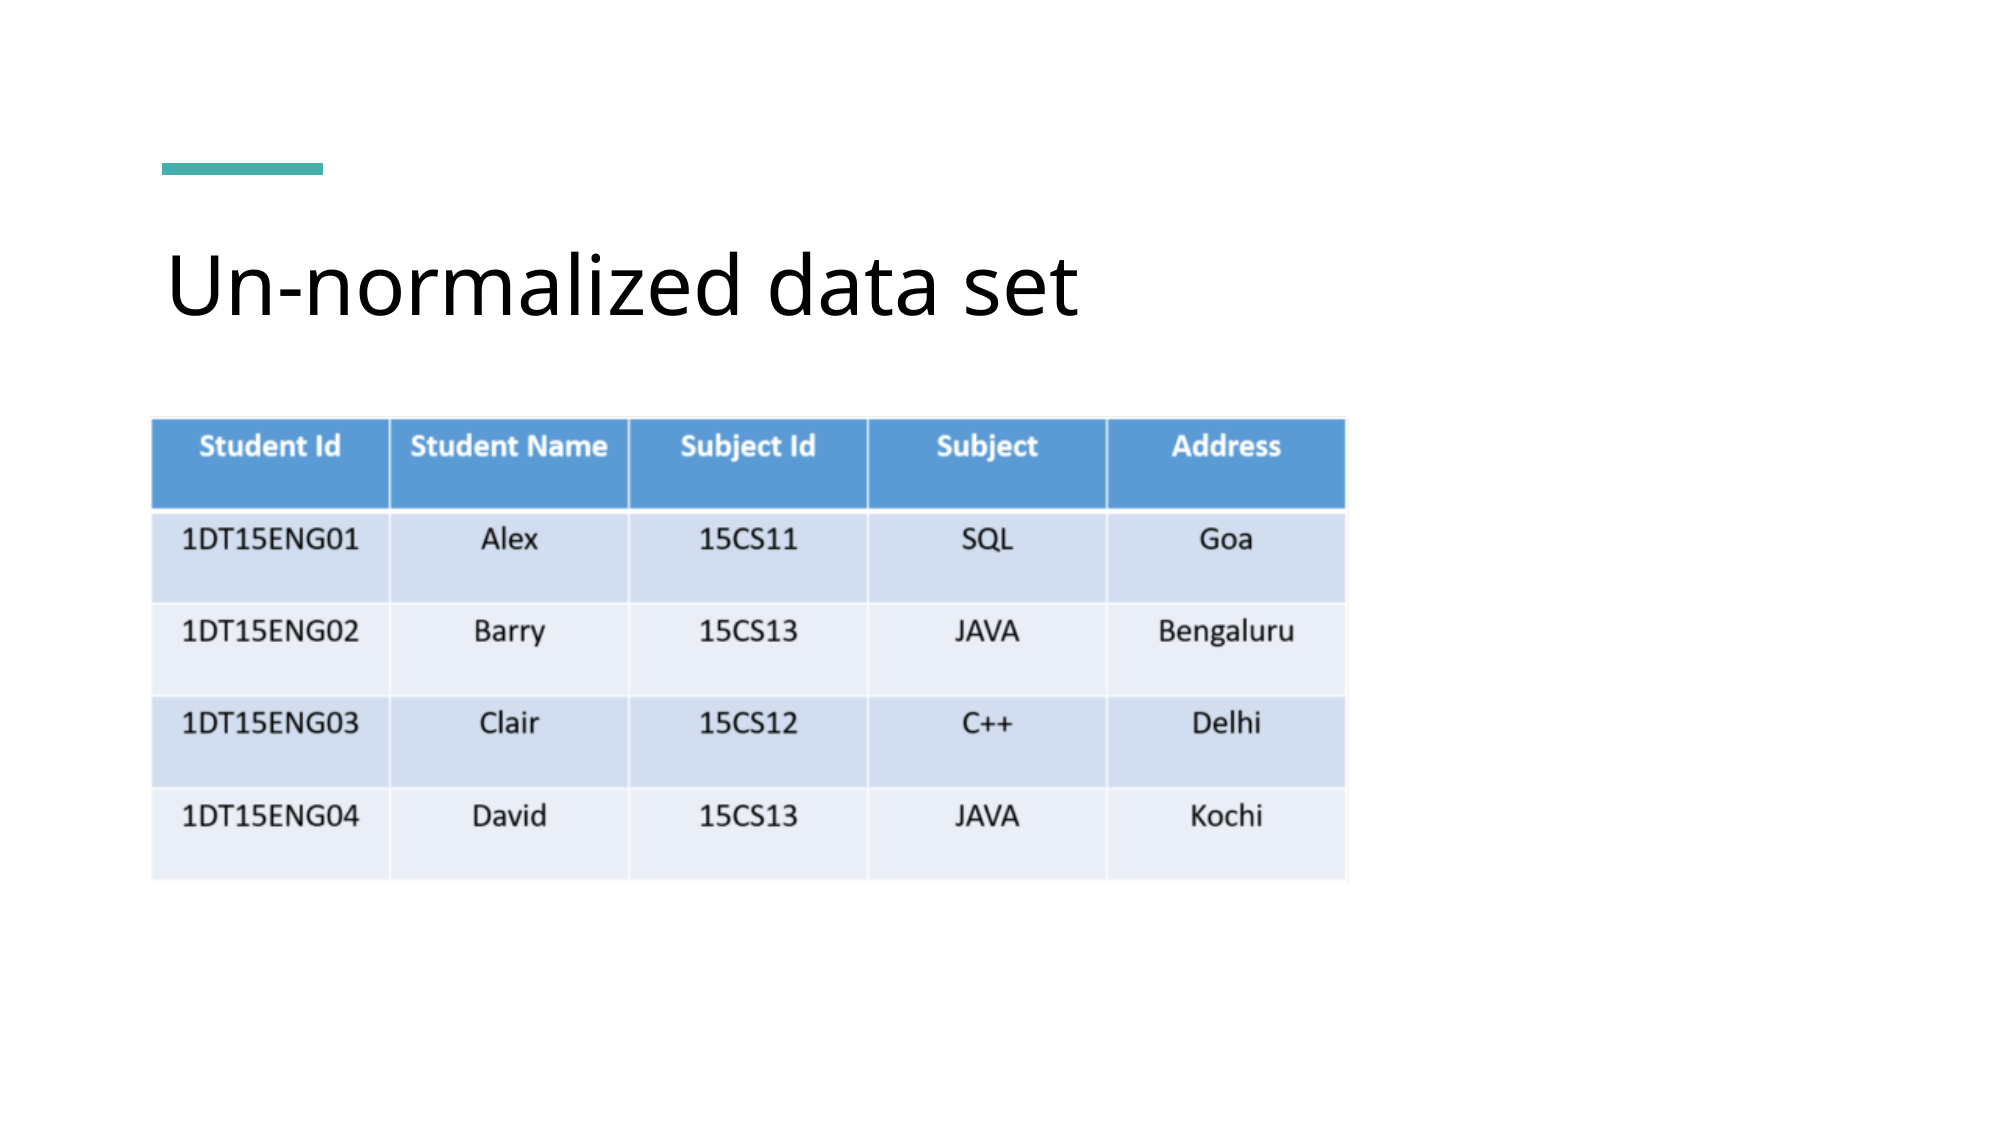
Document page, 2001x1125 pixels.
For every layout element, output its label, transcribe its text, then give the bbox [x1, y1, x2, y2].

picture [149, 415, 1350, 883]
title Un-normalized data set [150, 224, 1850, 441]
